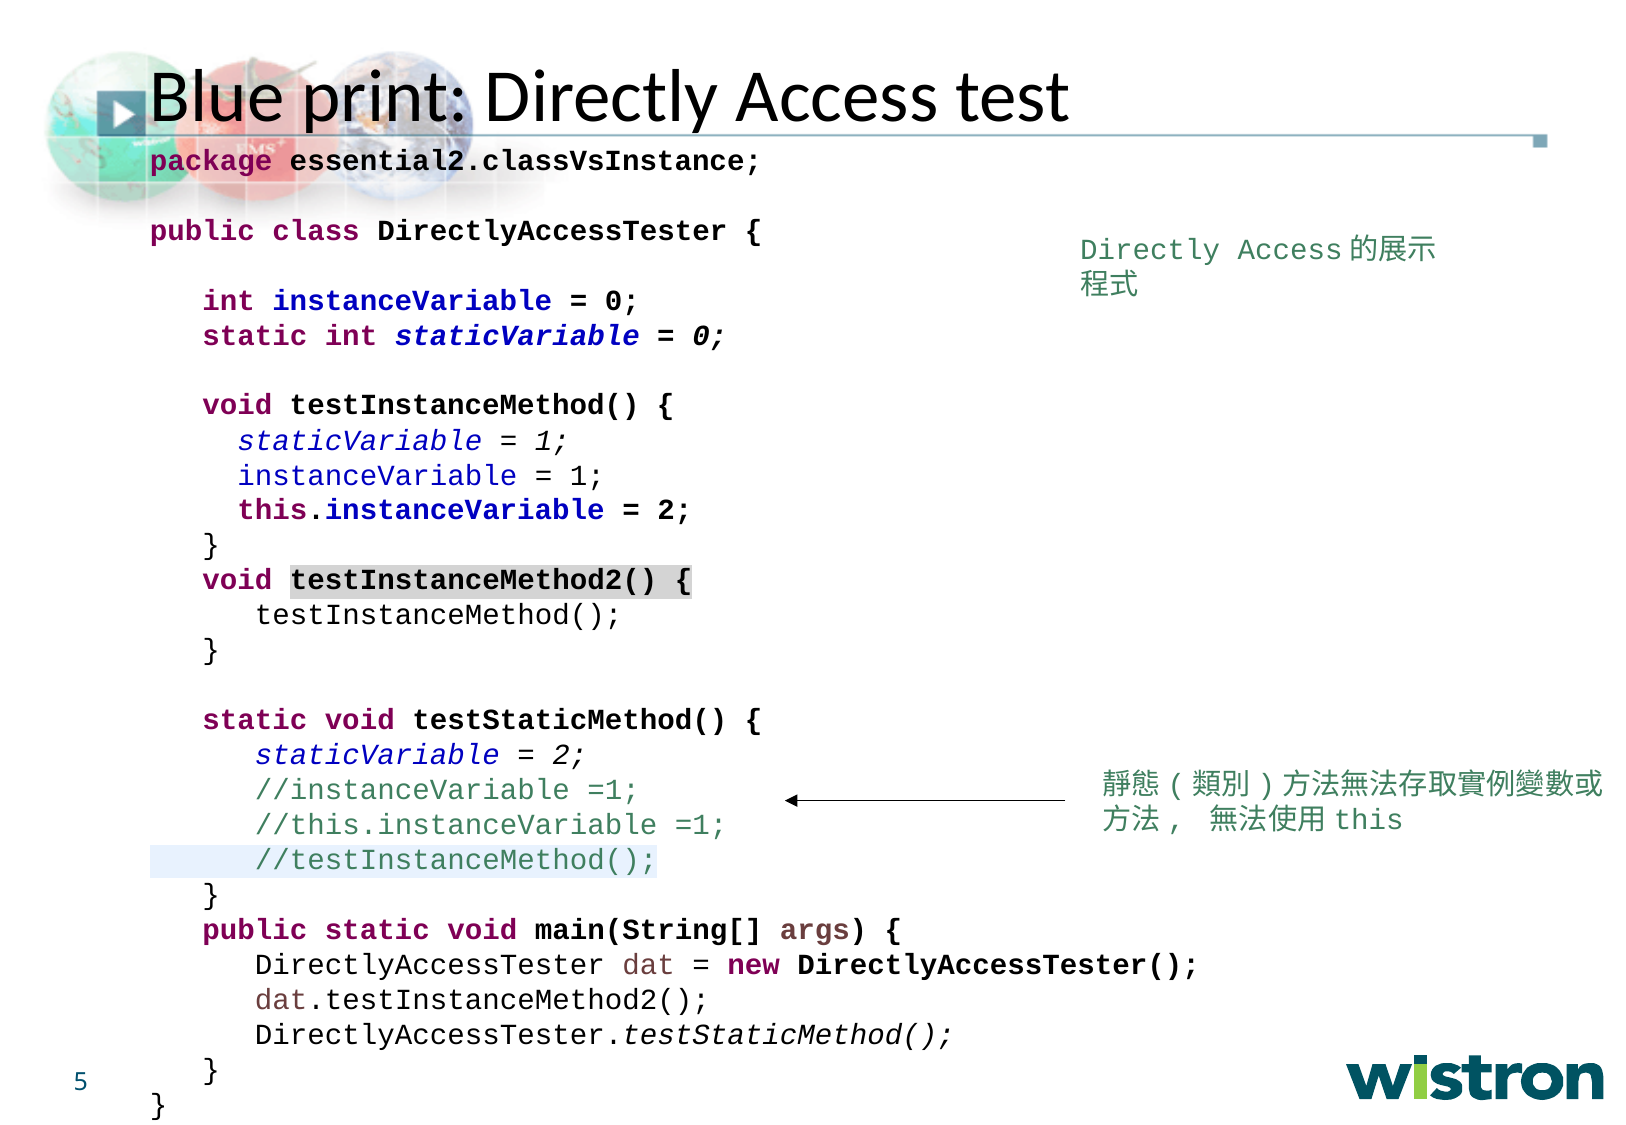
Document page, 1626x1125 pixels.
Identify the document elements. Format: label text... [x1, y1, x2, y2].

text_box 靜態(類別)方法無法存取實例變數或方法, 無法使用this [1087, 757, 1625, 843]
text_box package essential2.classVsInstance; public class DirectlyAccessTester { int instanceVariable = 0; static int staticVariable = 0; void testInstanceMethod() { staticVariable = 1; instanceVariable = 1; this.instanceVariable = 2; } void testInstanceMethod2() { testInstanceMethod(); } static void testStaticMethod() { staticVariable = 2; //instanceVariable =1; //this.instanceVariable =1; //testInstanceMethod(); } public static void main(String[] args) { DirectlyAccessTester dat = new DirectlyAccessTester(); dat.testInstanceMethod2(); DirectlyAccessTester.testStaticMethod(); } } [135, 133, 1589, 1125]
picture [0, 0, 1625, 246]
text_box Directly Access的展示程式 [1065, 222, 1475, 308]
text_box Blue print: Directly Access test [135, 39, 1475, 145]
